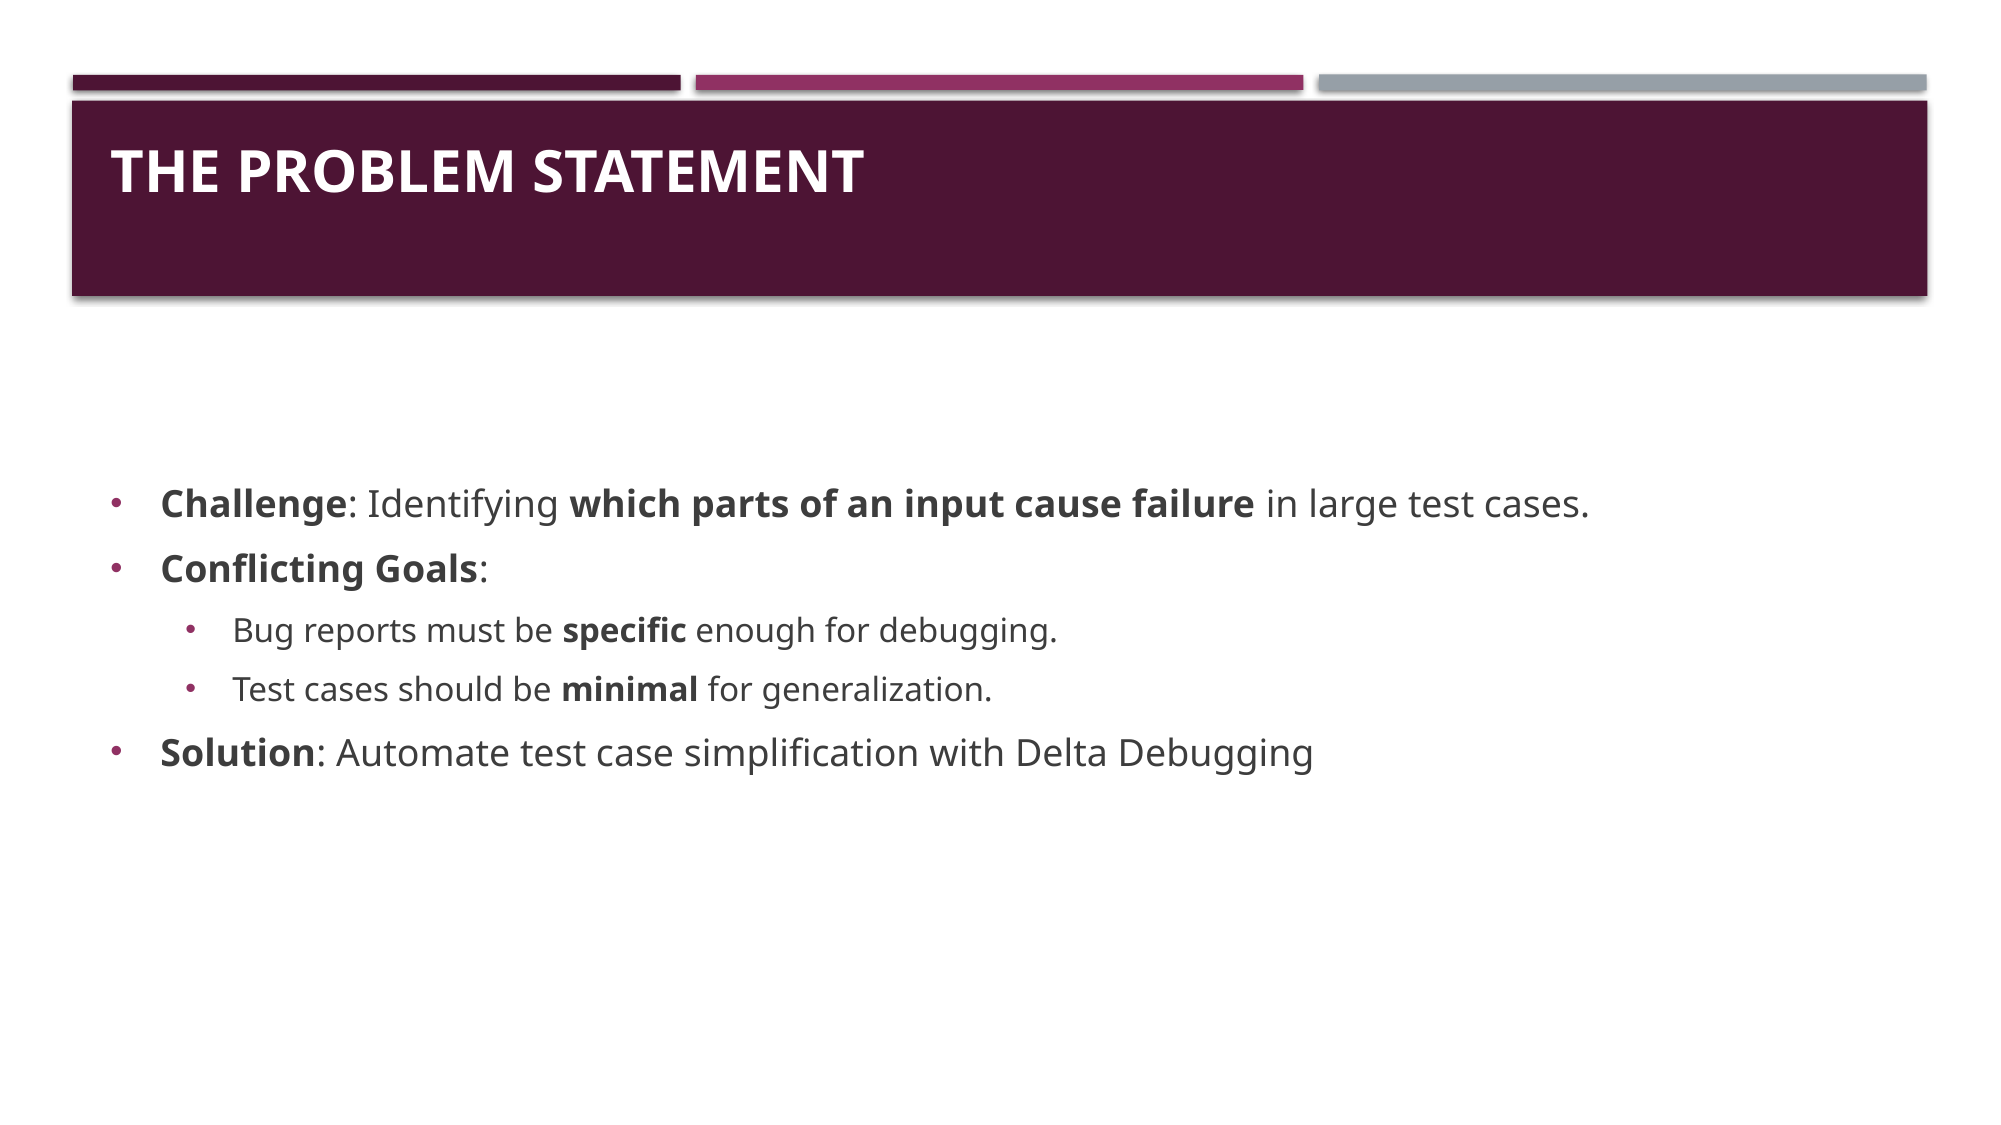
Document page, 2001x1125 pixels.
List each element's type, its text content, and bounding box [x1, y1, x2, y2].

list Challenge: Identifying which parts of an input cause failure in large test cases. Conflicting Goals: Bug reports must be specific enough for debugging. Test cases should be minimal for generalization. Solution: Automate test case simplification with Delta Debugging [95, 357, 1905, 962]
title The Problem Statement [95, 115, 1905, 282]
